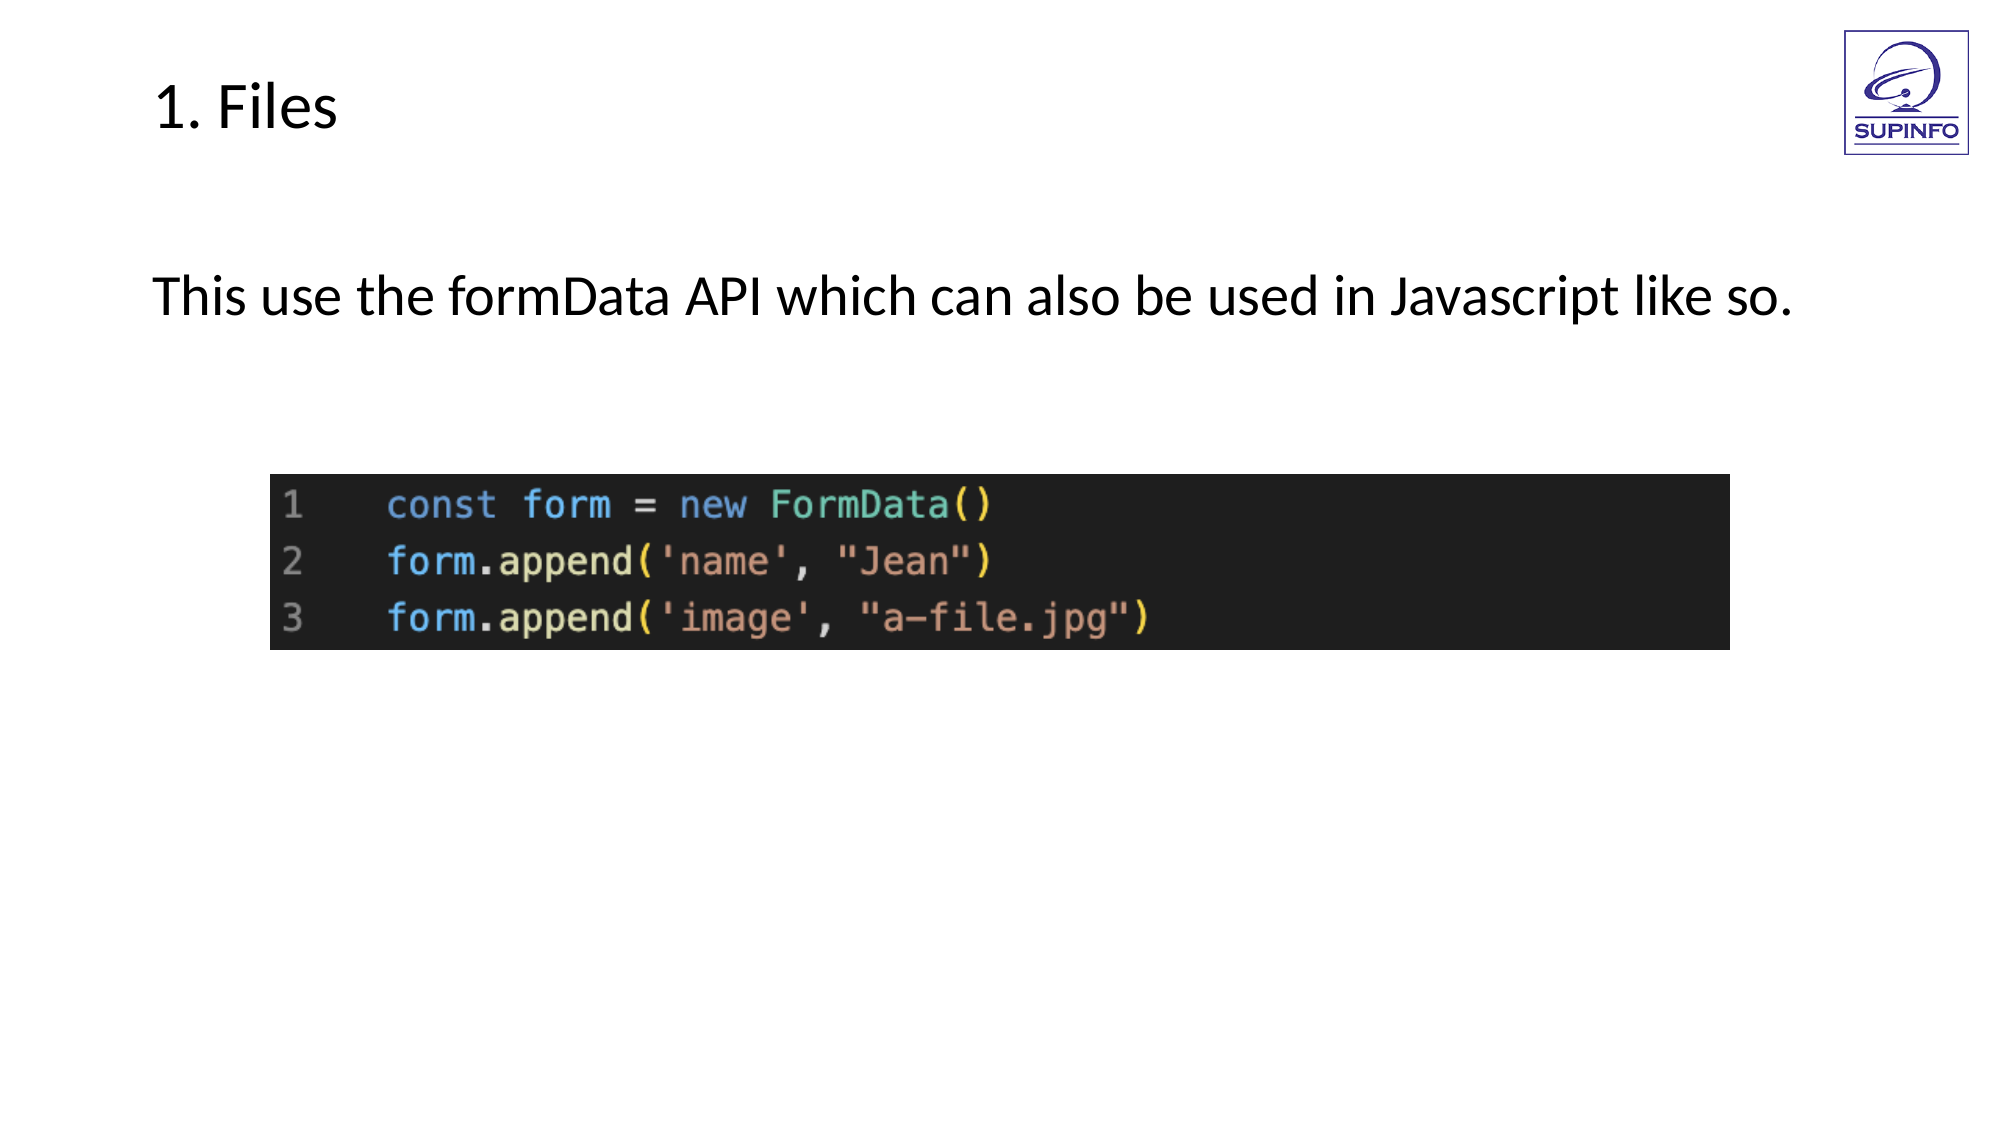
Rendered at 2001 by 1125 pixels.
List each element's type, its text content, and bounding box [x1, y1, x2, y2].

list This use the formData API which can also be used in Javascript like so. [137, 257, 1863, 1014]
list 1. Files [137, 63, 1862, 157]
picture [269, 474, 1730, 651]
picture [1844, 30, 1969, 155]
